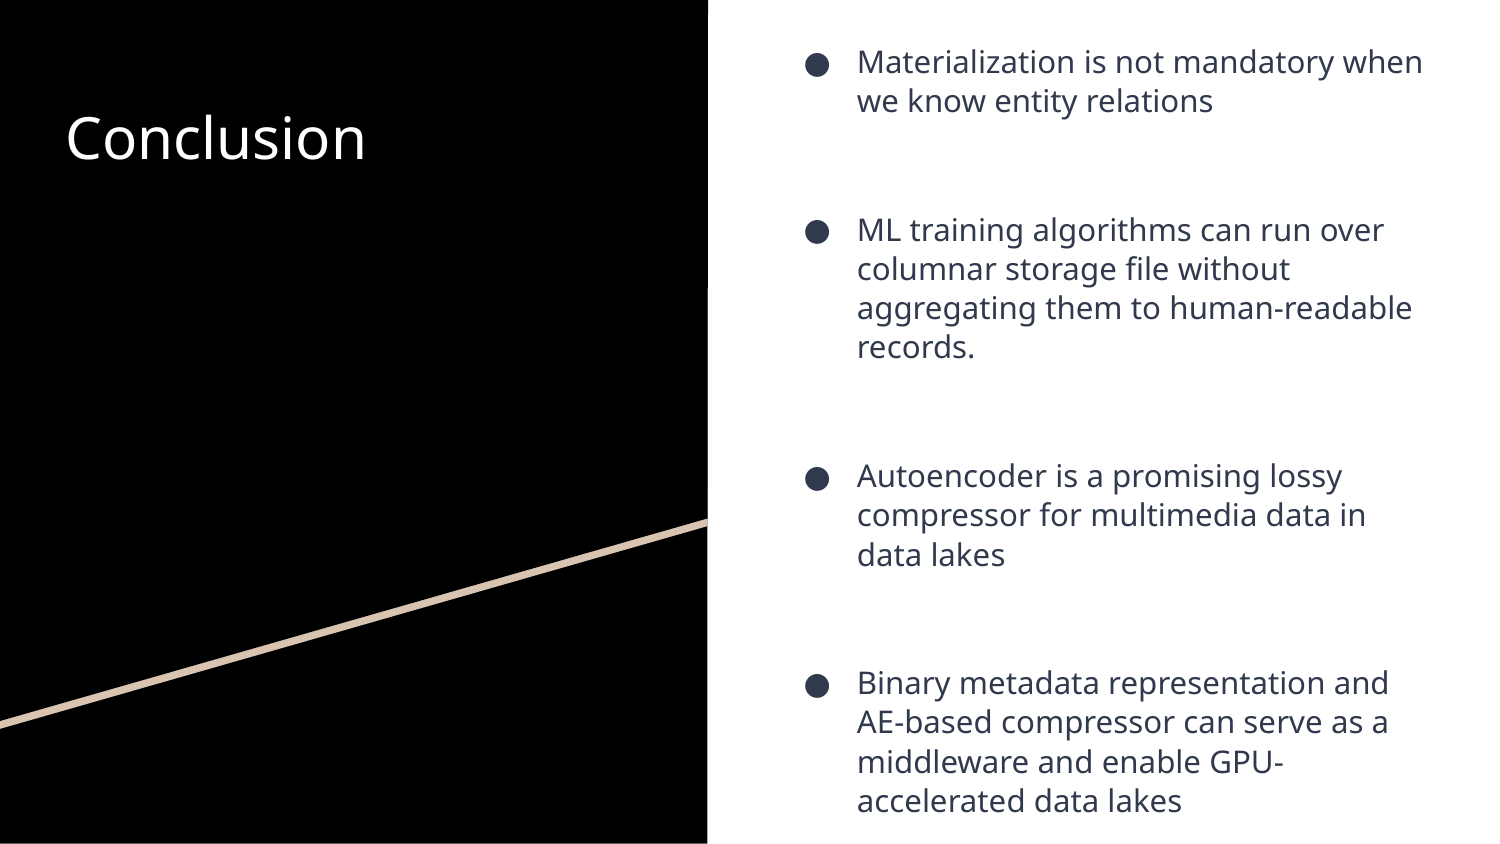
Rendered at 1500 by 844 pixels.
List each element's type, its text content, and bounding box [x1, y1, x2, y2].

text_box Materialization is not mandatory when we know entity relations ML training algorithms can run over columnar storage file without aggregating them to human-readable records. Autoencoder is a promising lossy compressor for multimedia data in data lakes Binary metadata representation and AE-based compressor can serve as a middleware and enable GPU-accelerated data lakes [767, 25, 1451, 791]
text_box Conclusion [51, 82, 660, 494]
